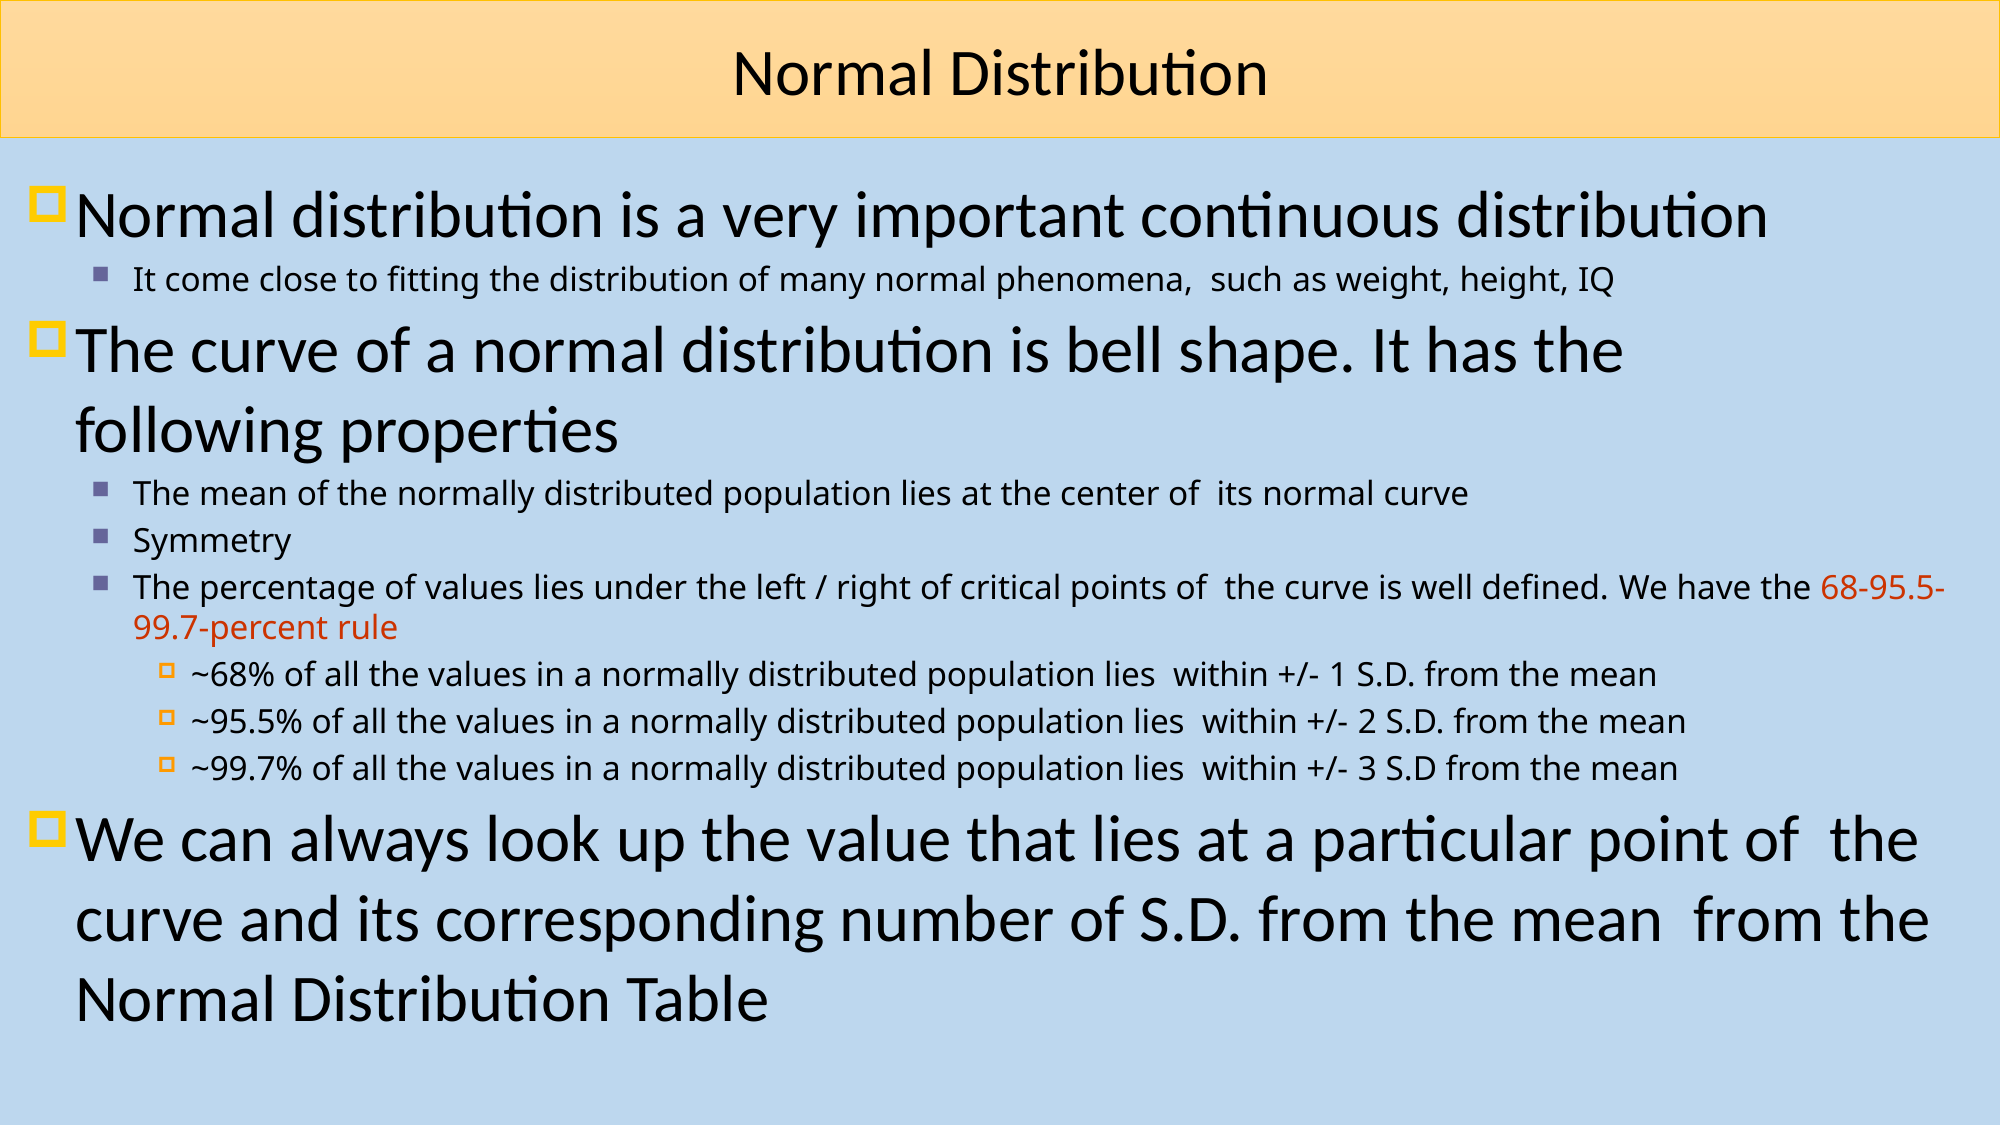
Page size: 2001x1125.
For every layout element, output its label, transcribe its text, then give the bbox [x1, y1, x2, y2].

text_box Normal distribution is a very important continuous distribution It come close to fitting the distribution of many normal phenomena, such as weight, height, IQ The curve of a normal distribution is bell shape. It has the following properties The mean of the normally distributed population lies at the center of its normal curve Symmetry The percentage of values lies under the left / right of critical points of the curve is well defined. We have the 68-95.5-99.7-percent rule ~68% of all the values in a normally distributed population lies within +/- 1 S.D. from the mean ~95.5% of all the values in a normally distributed population lies within +/- 2 S.D. from the mean ~99.7% of all the values in a normally distributed population lies within +/- 3 S.D from the mean We can always look up the value that lies at a particular point of the curve and its corresponding number of S.D. from the mean from the Normal Distribution Table [23, 160, 1979, 1036]
title Normal Distribution [0, 0, 2000, 138]
